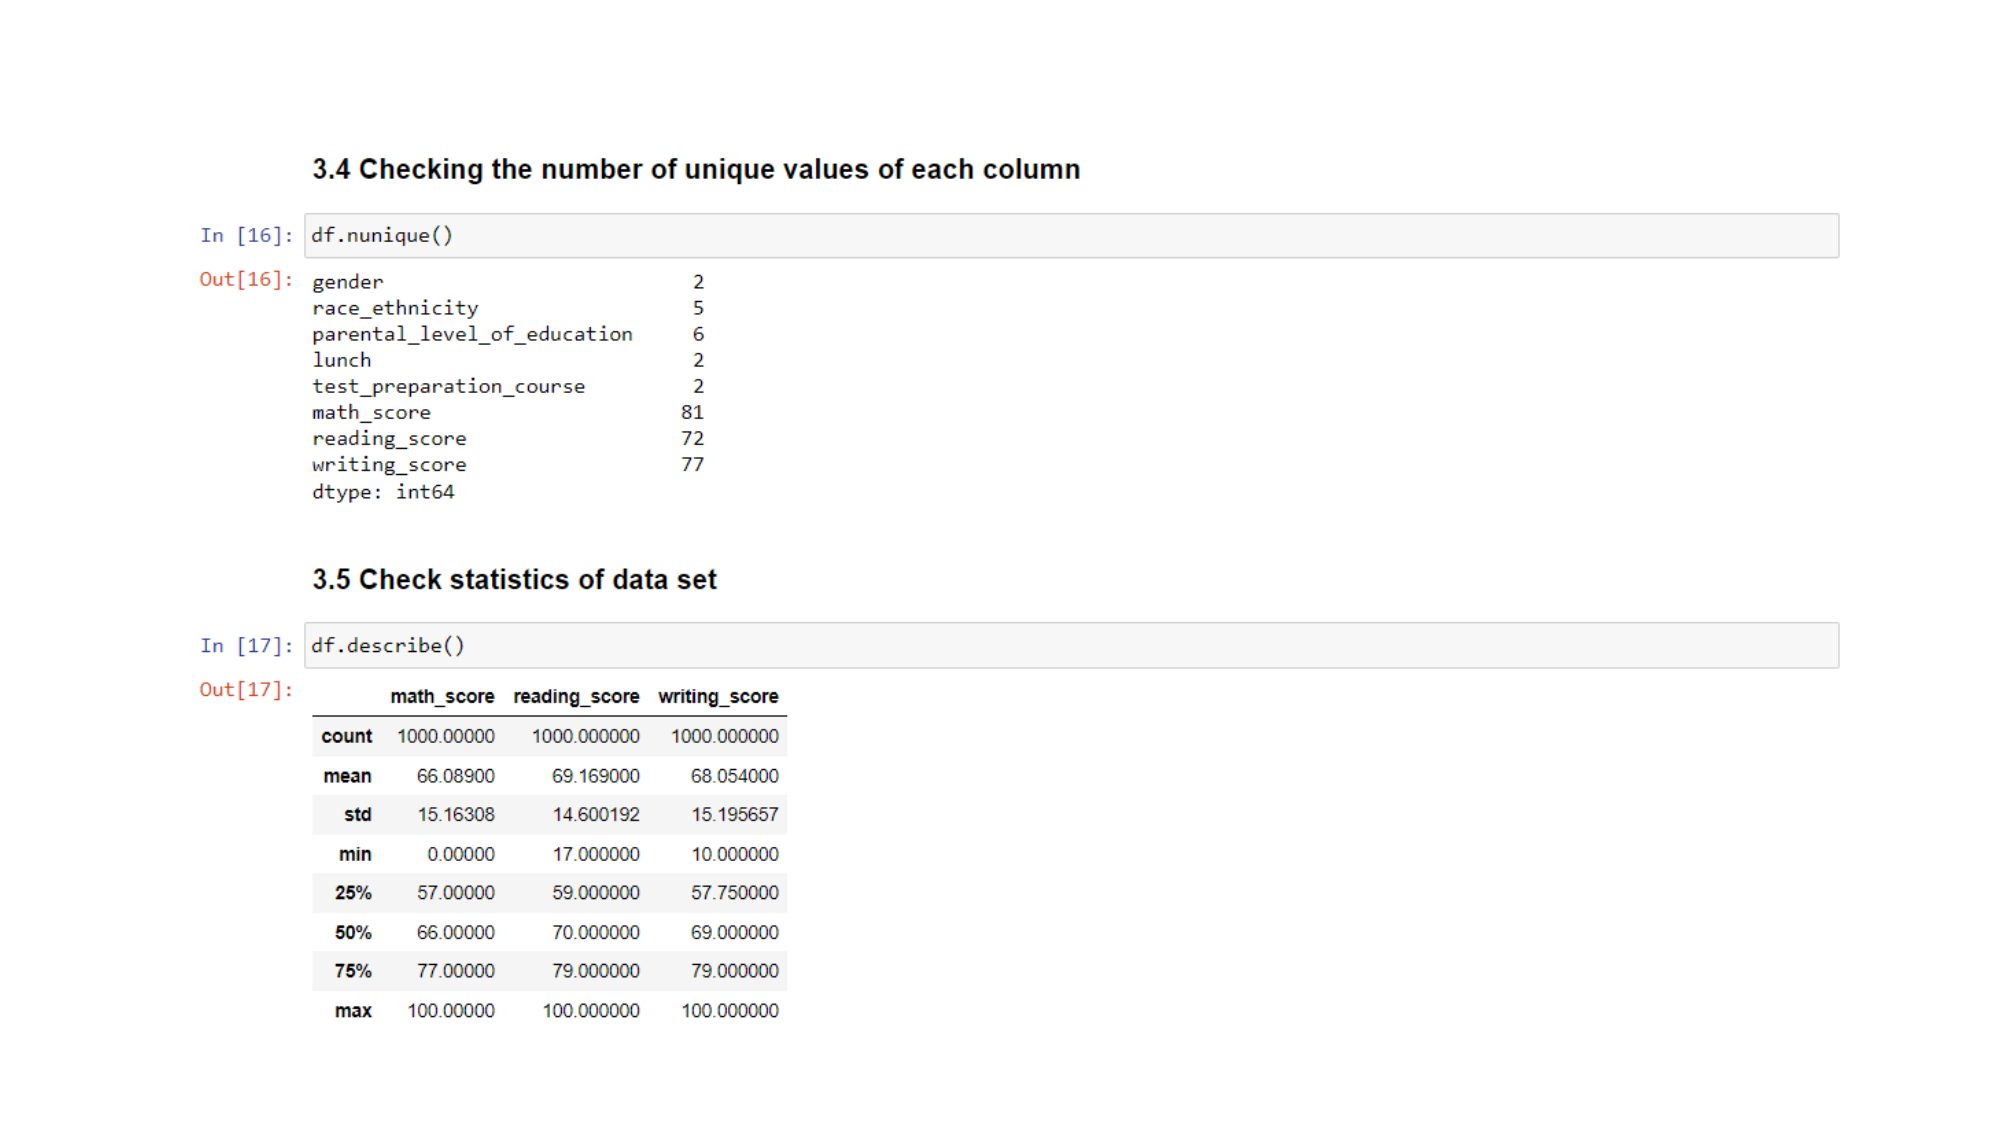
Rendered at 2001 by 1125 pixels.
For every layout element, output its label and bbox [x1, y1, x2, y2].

picture [126, 124, 1844, 1061]
